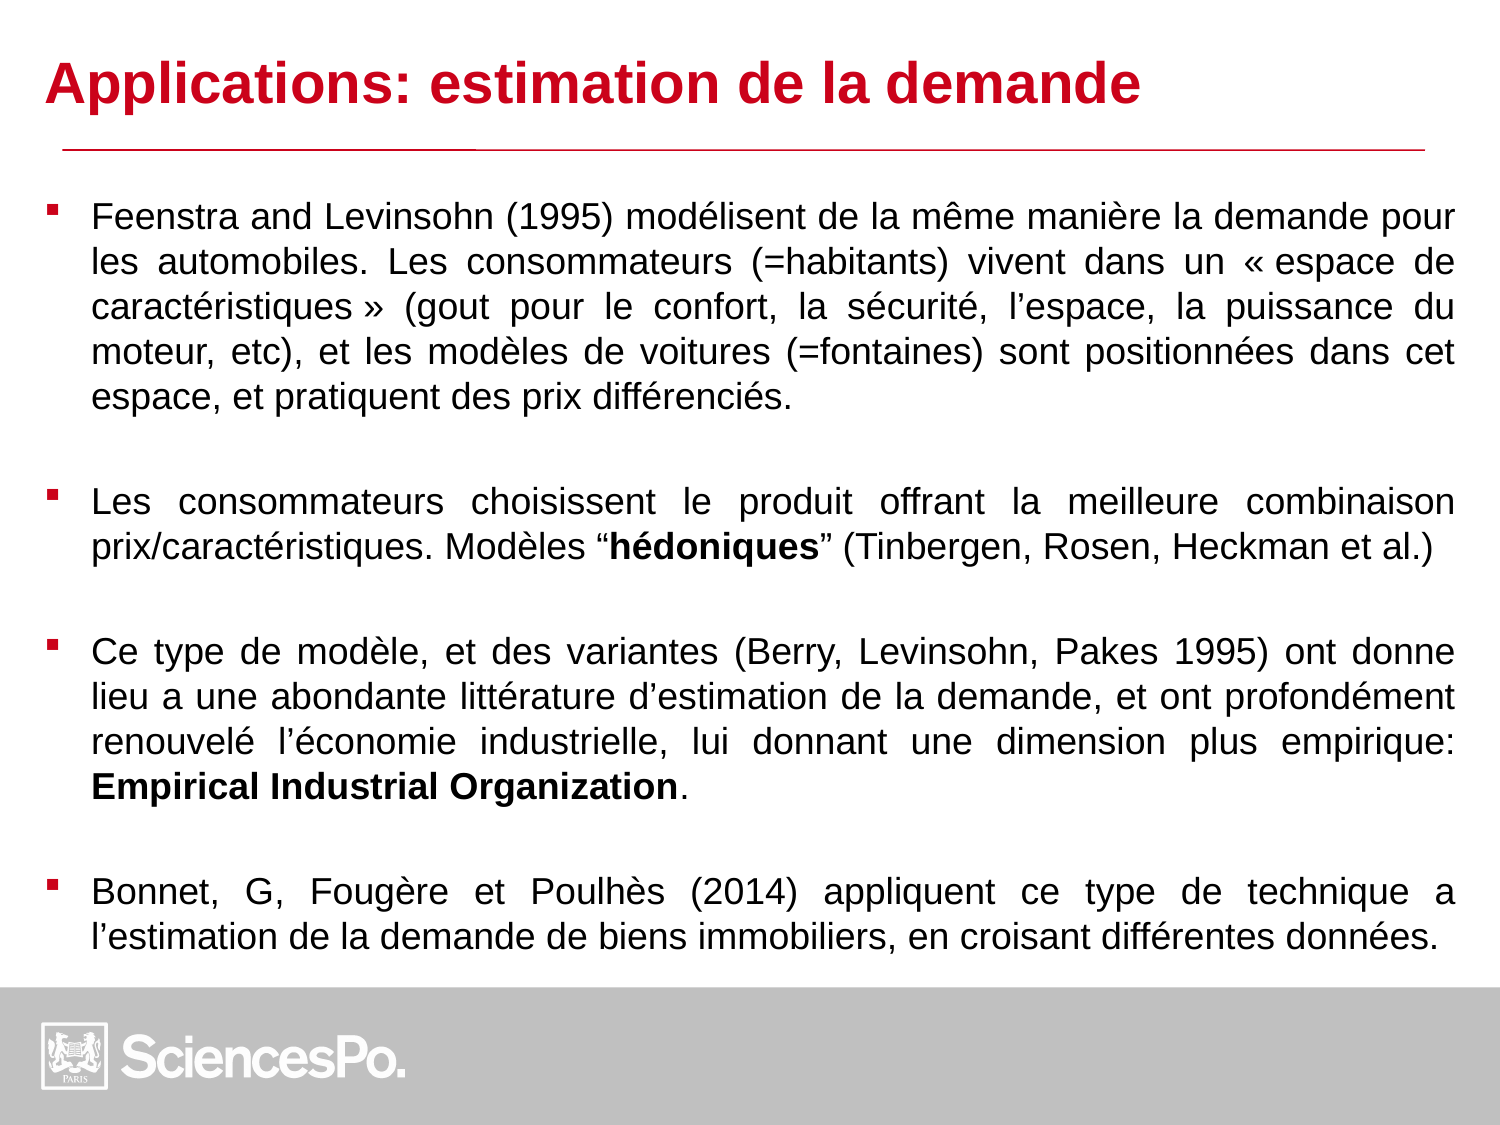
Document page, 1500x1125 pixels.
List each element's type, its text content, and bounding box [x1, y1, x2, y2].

text_box Feenstra and Levinsohn (1995) modélisent de la même manière la demande pour les automobiles. Les consommateurs (=habitants) vivent dans un « espace de caractéristiques » (gout pour le confort, la sécurité, l’espace, la puissance du moteur, etc), et les modèles de voitures (=fontaines) sont positionnées dans cet espace, et pratiquent des prix différenciés. Les consommateurs choisissent le produit offrant la meilleure combinaison prix/caractéristiques. Modèles “hédoniques” (Tinbergen, Rosen, Heckman et al.) Ce type de modèle, et des variantes (Berry, Levinsohn, Pakes 1995) ont donne lieu a une abondante littérature d’estimation de la demande, et ont profondément renouvelé l’économie industrielle, lui donnant une dimension plus empirique: Empirical Industrial Organization. Bonnet, G, Fougère et Poulhès (2014) appliquent ce type de technique a l’estimation de la demande de biens immobiliers, en croisant différentes données. [29, 184, 1471, 965]
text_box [29, 1010, 418, 1103]
text_box [725, 537, 775, 588]
text_box [0, 987, 1500, 1125]
text_box Applications: estimation de la demande [29, 37, 1471, 123]
